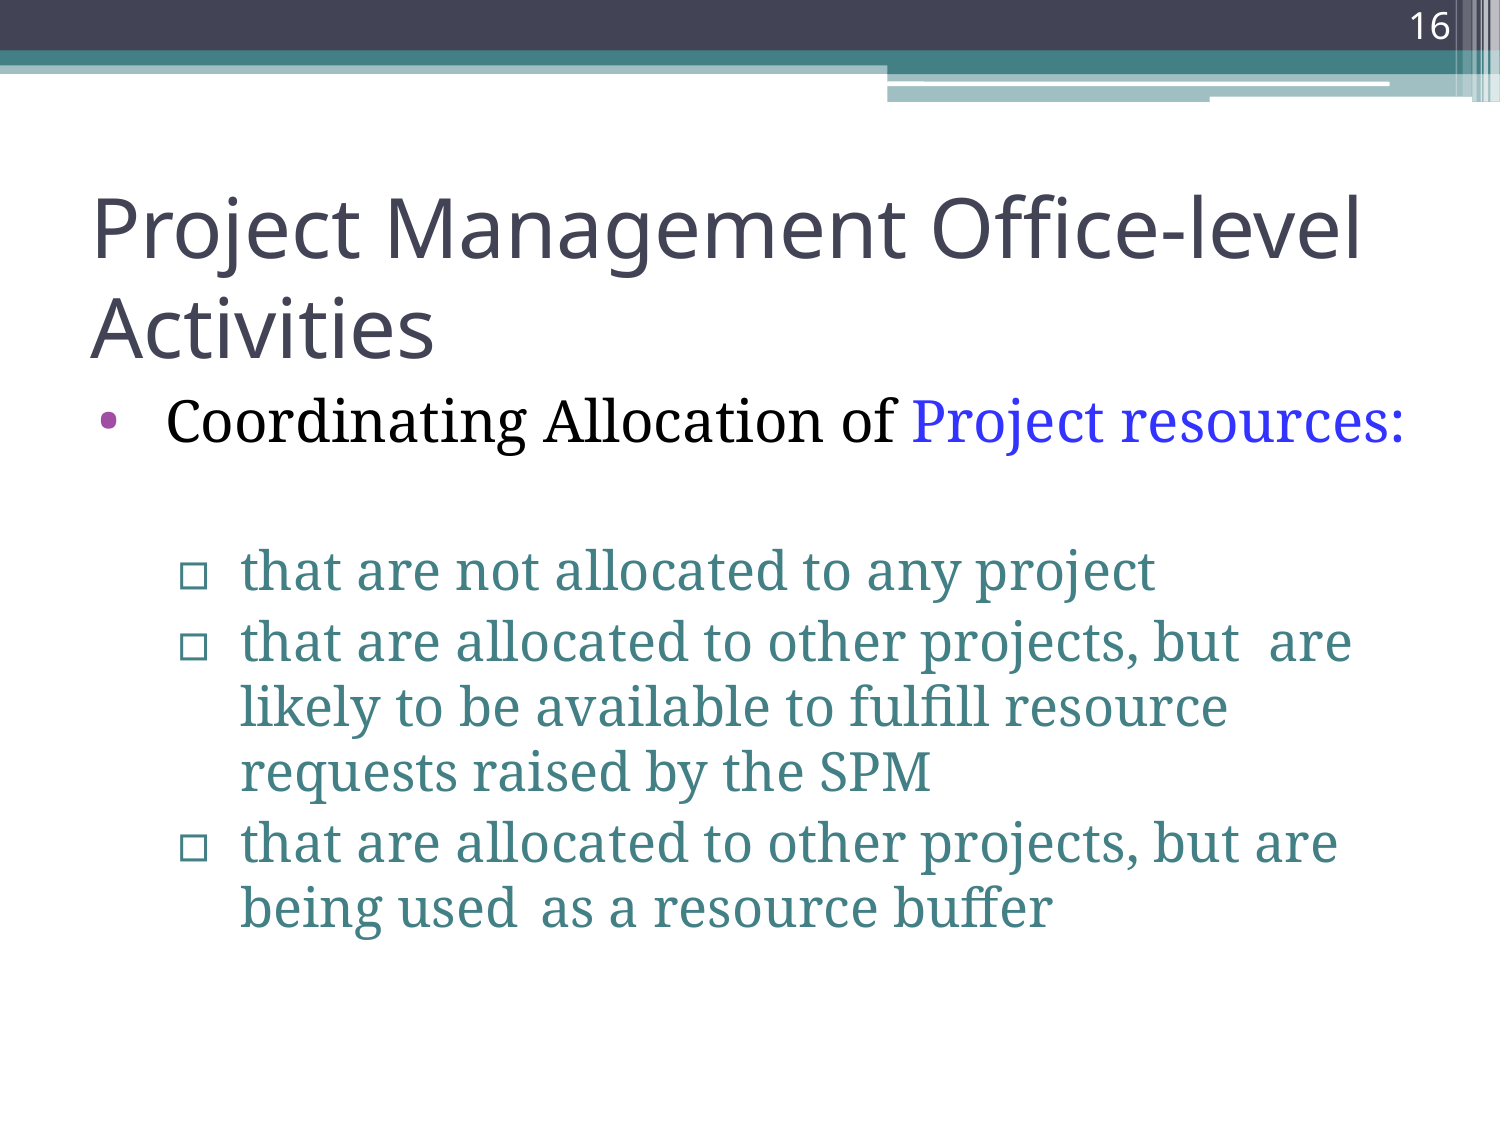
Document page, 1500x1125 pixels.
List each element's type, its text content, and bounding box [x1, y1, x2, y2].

title Project Management Office-level Activities [75, 187, 1425, 363]
list Coordinating Allocation of Project resources: that are not allocated to any project that are allocated to other projects, but are likely to be available to fulfill resource requests raised by the SPM that are allocated to other projects, but are being used as a resource buffer [75, 368, 1425, 1079]
slide_number 16 [1341, 0, 1466, 61]
